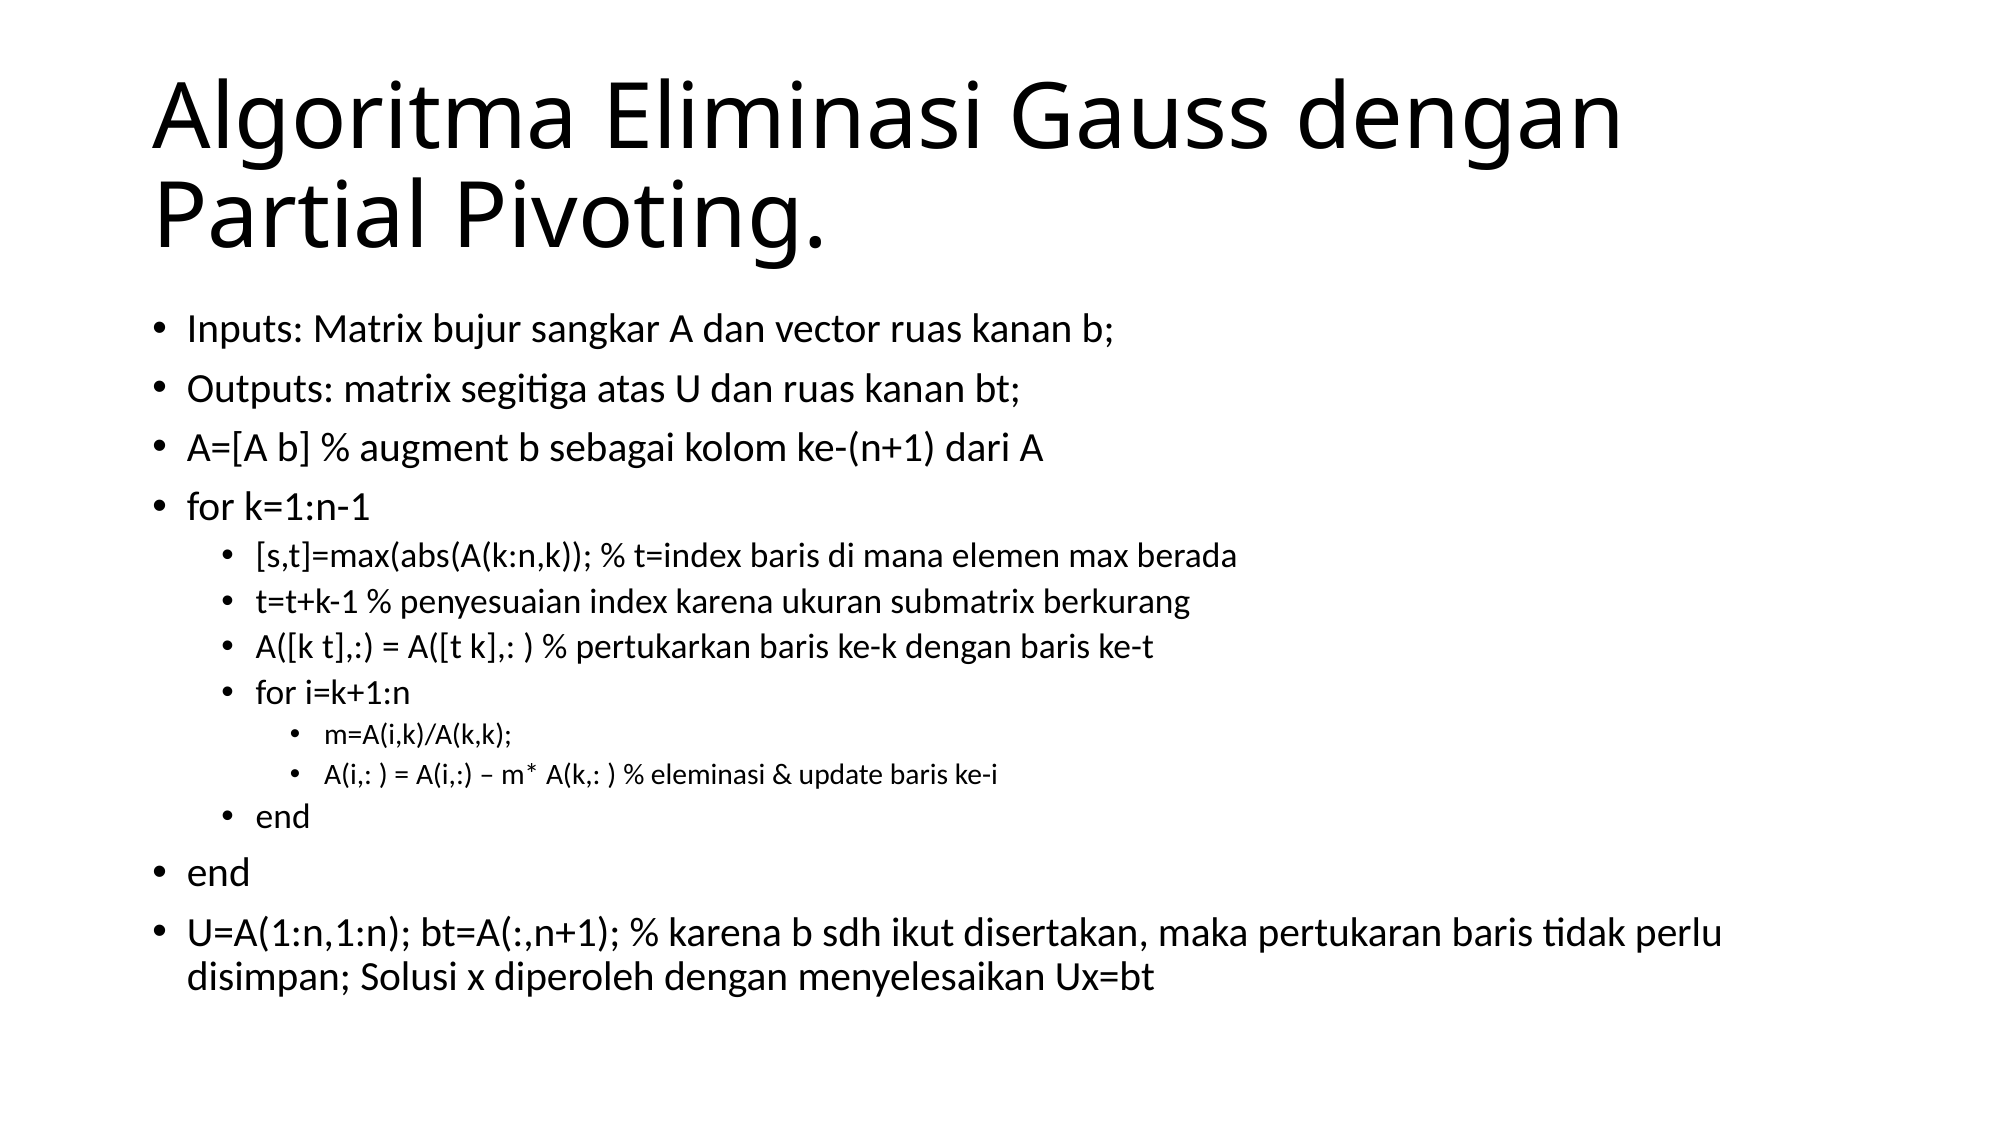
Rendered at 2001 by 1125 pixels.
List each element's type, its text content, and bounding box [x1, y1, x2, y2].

title Algoritma Eliminasi Gauss dengan Partial Pivoting. [137, 59, 1863, 278]
list Inputs: Matrix bujur sangkar A dan vector ruas kanan b; Outputs: matrix segitiga atas U dan ruas kanan bt; A=[A b] % augment b sebagai kolom ke-(n+1) dari A for k=1:n-1 [s,t]=max(abs(A(k:n,k)); % t=index baris di mana elemen max berada t=t+k-1 % penyesuaian index karena ukuran submatrix berkurang A([k t],:) = A([t k],: ) % pertukarkan baris ke-k dengan baris ke-t for i=k+1:n m=A(i,k)/A(k,k); A(i,: ) = A(i,:) – m* A(k,: ) % eleminasi & update baris ke-i end end U=A(1:n,1:n); bt=A(:,n+1); % karena b sdh ikut disertakan, maka pertukaran baris tidak perlu disimpan; Solusi x diperoleh dengan menyelesaikan Ux=bt [137, 299, 1863, 1014]
